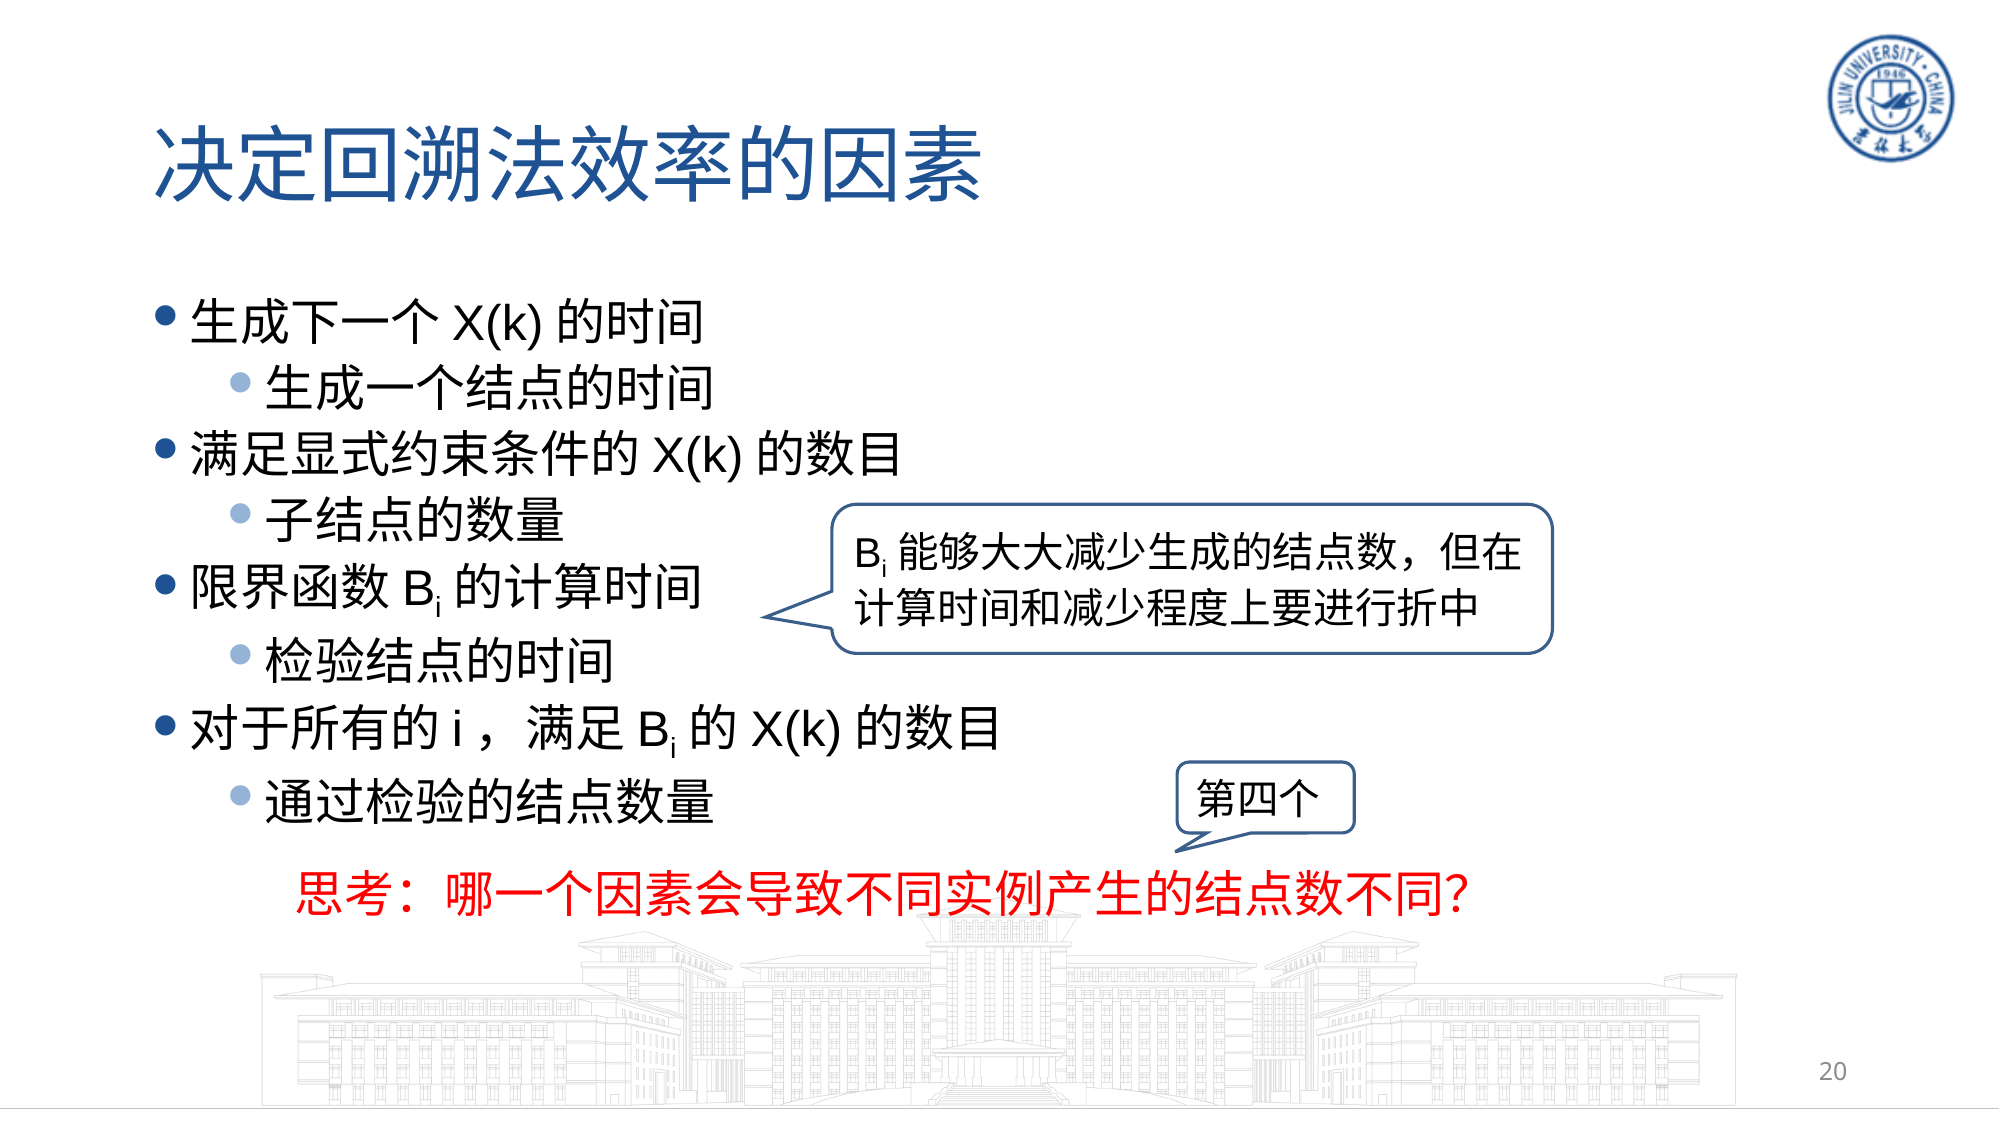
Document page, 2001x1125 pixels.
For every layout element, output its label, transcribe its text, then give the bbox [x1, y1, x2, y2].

text_box Bi能够大大减少生成的结点数，但在计算时间和减少程度上要进行折中 [761, 503, 1554, 655]
title 决定回溯法效率的因素 [137, 59, 1863, 277]
text_box 思考：哪一个因素会导致不同实例产生的结点数不同？ [279, 849, 1556, 944]
text_box 第四个 [1176, 761, 1356, 849]
table_cell [0, 897, 1999, 1109]
list 生成下一个X(k)的时间 生成一个结点的时间 满足显式约束条件的X(k)的数目 子结点的数量 限界函数Bi的计算时间 检验结点的时间 对于所有的i，满足Bi的X(k)的数目 通过检验的结点数量 [137, 277, 1863, 992]
picture [1824, 15, 1965, 173]
slide_number 20 [1412, 1042, 1863, 1103]
